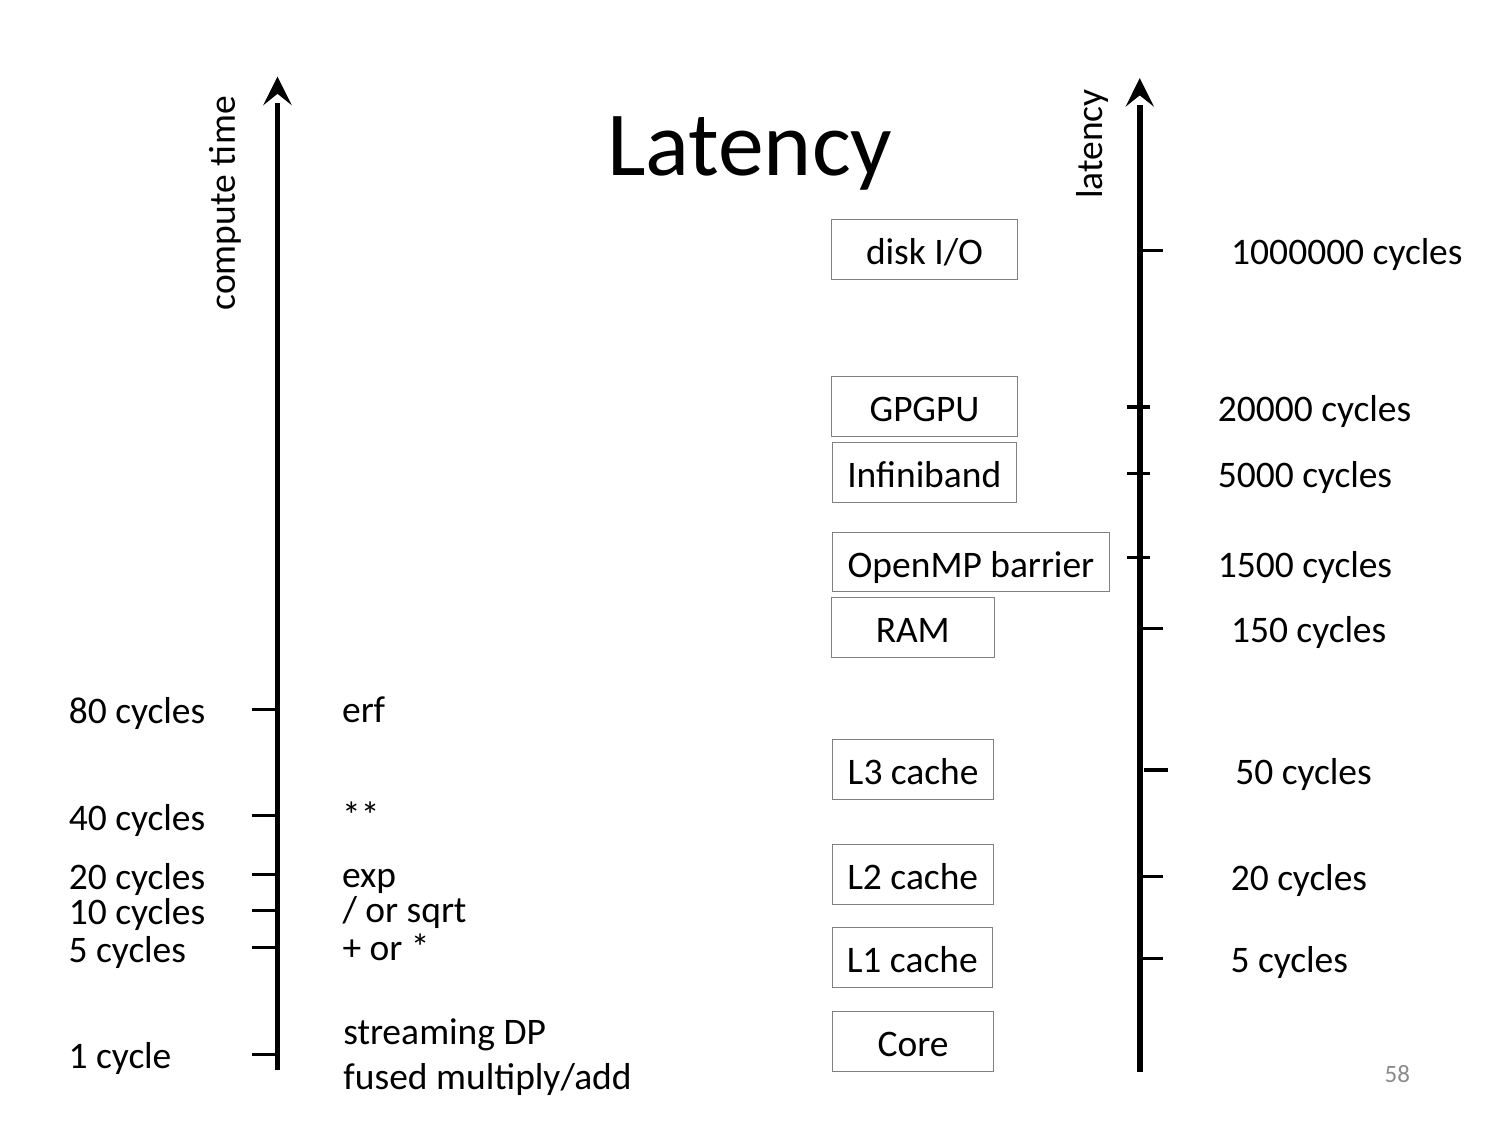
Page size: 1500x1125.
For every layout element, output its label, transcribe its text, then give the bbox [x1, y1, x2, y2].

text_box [52, 948, 446, 978]
text_box Core [832, 1011, 994, 1072]
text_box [52, 783, 396, 847]
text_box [831, 844, 1384, 907]
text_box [831, 376, 1429, 438]
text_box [830, 531, 1409, 593]
text_box latency [1057, 74, 1117, 214]
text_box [831, 219, 1480, 281]
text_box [830, 445, 1409, 504]
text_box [52, 877, 483, 941]
title Latency [75, 45, 1425, 233]
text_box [52, 842, 412, 906]
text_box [830, 927, 1365, 989]
text_box compute time [189, 81, 250, 325]
slide_number 58 [1074, 1042, 1425, 1103]
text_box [831, 739, 1389, 801]
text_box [52, 999, 650, 1106]
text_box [52, 677, 401, 740]
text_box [831, 601, 1403, 659]
